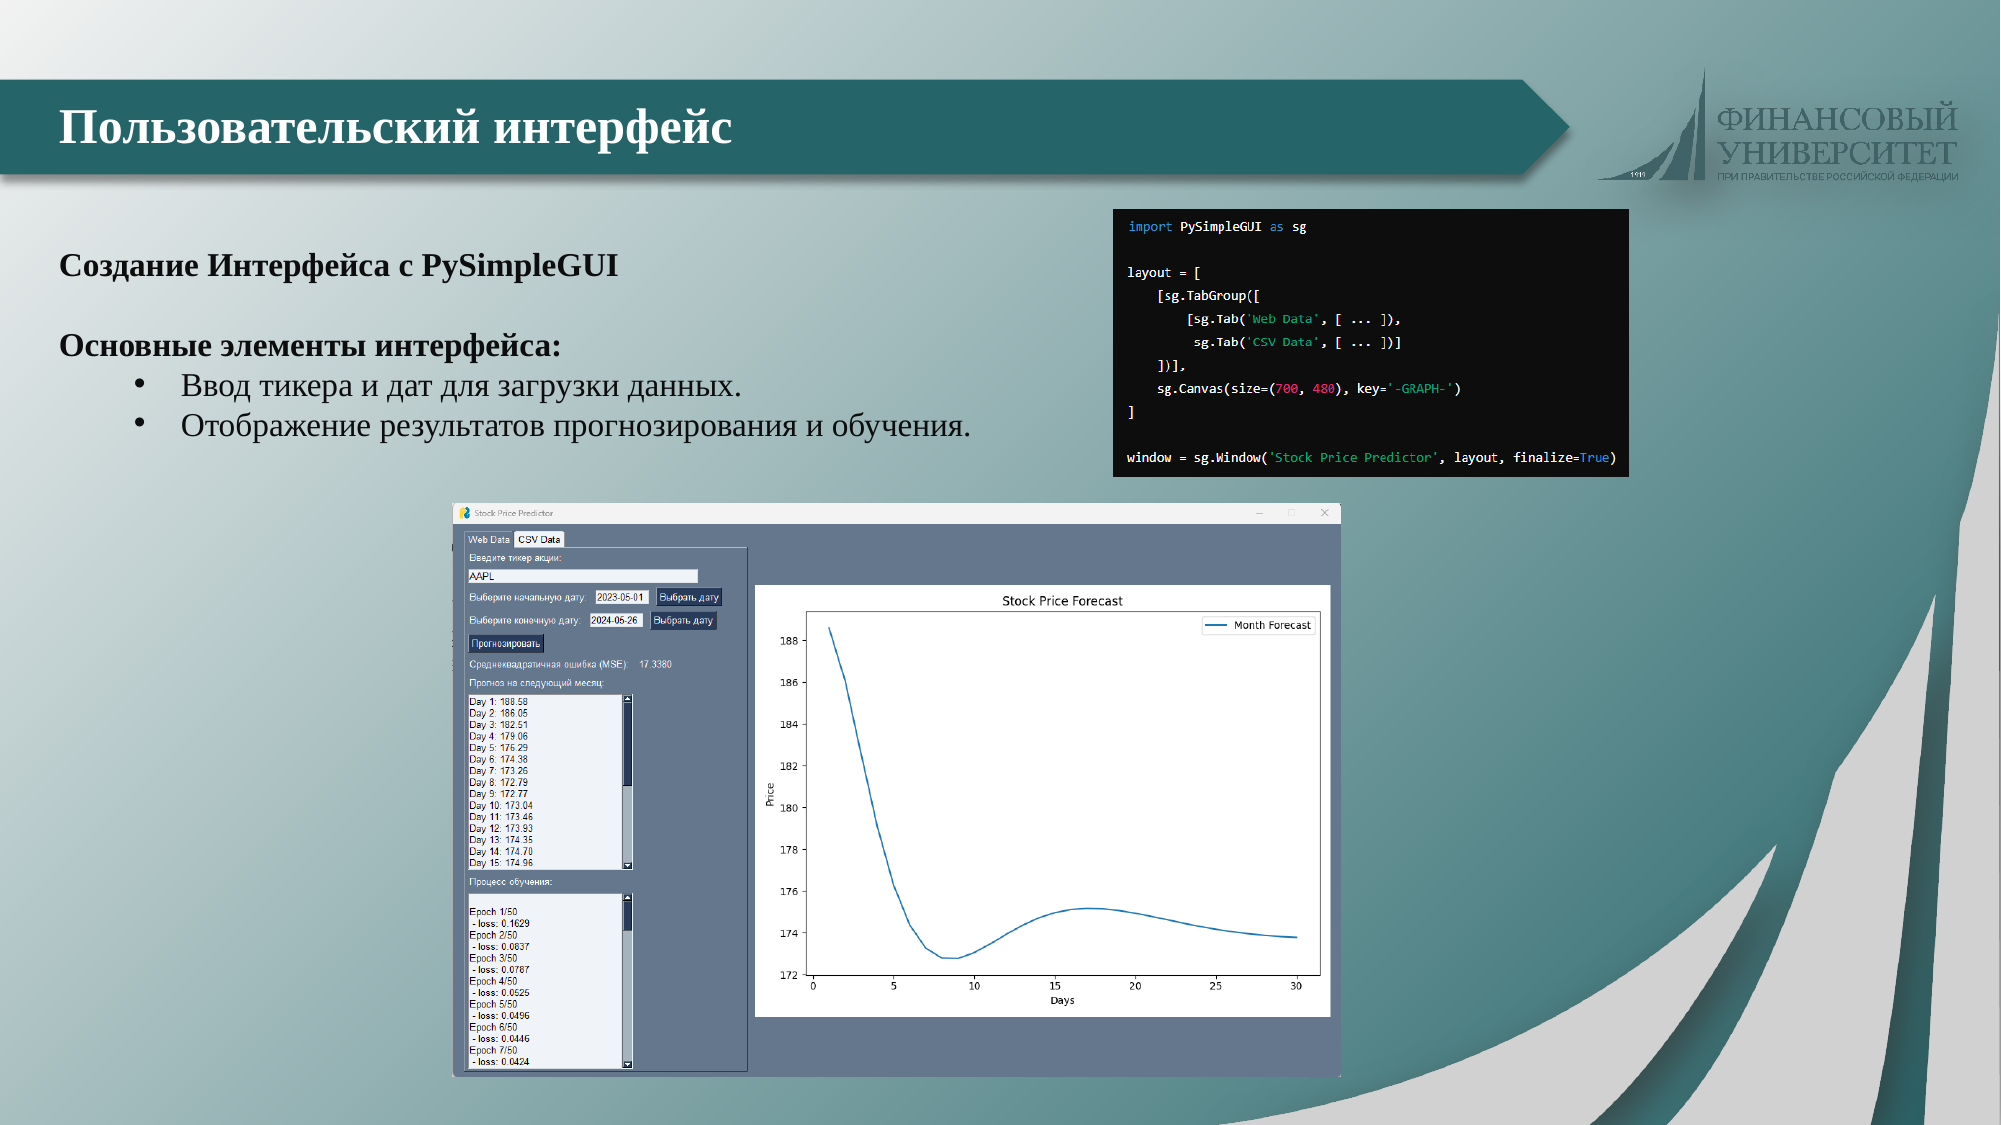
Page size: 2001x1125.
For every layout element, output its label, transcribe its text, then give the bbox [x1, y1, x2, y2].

text_box Создание Интерфейса с PySimpleGUI Основные элементы интерфейса: Ввод тикера и дат для загрузки данных. Отображение результатов прогнозирования и обучения. [44, 235, 1114, 490]
title Пользовательский интерфейс [44, 92, 1749, 155]
picture [452, 503, 1341, 1077]
picture [1595, 62, 1959, 192]
picture [1113, 209, 1629, 477]
